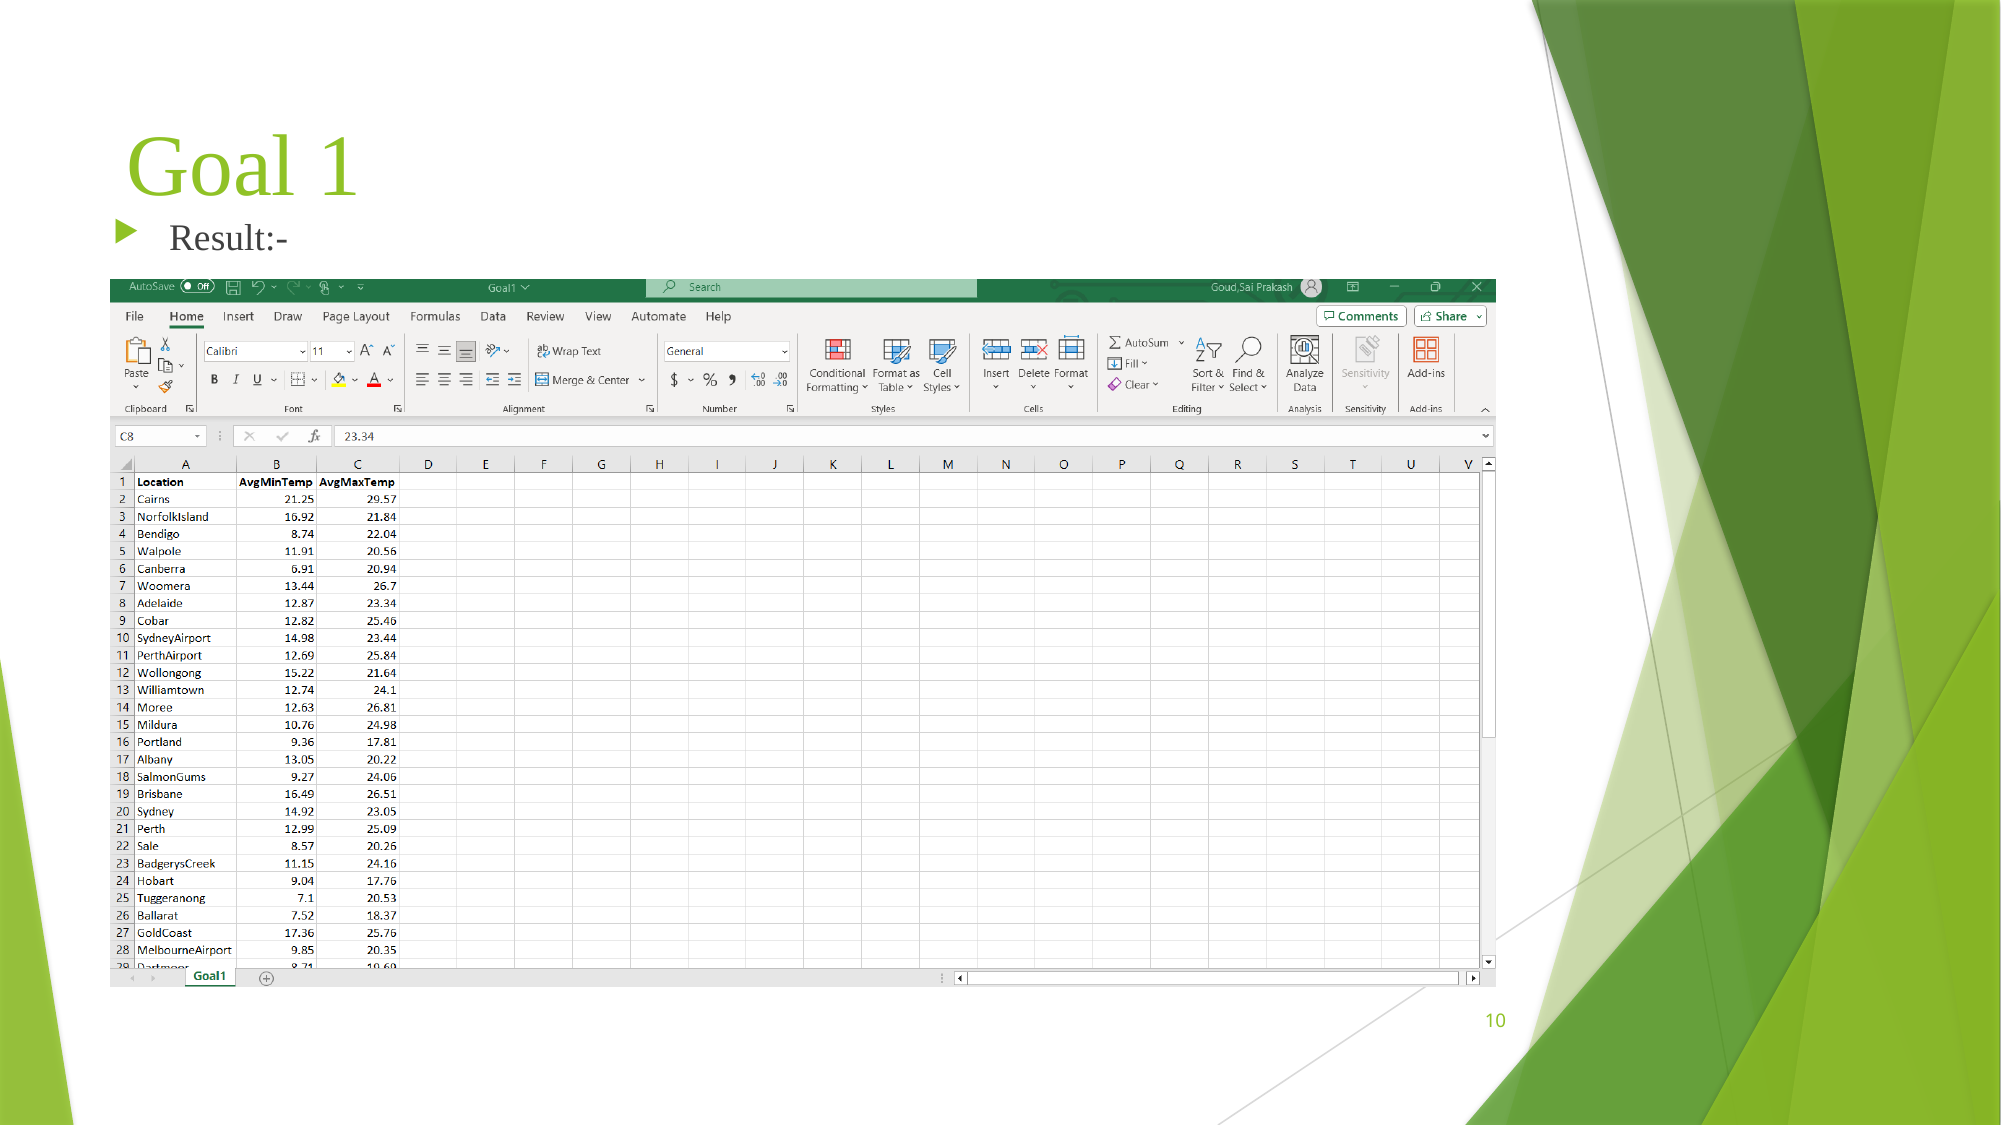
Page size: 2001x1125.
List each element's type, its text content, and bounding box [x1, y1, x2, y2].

slide_number 10 [1409, 991, 1522, 1051]
title Goal 1 [111, 99, 1522, 317]
picture [110, 278, 1496, 988]
list Result:- [97, 205, 1509, 881]
